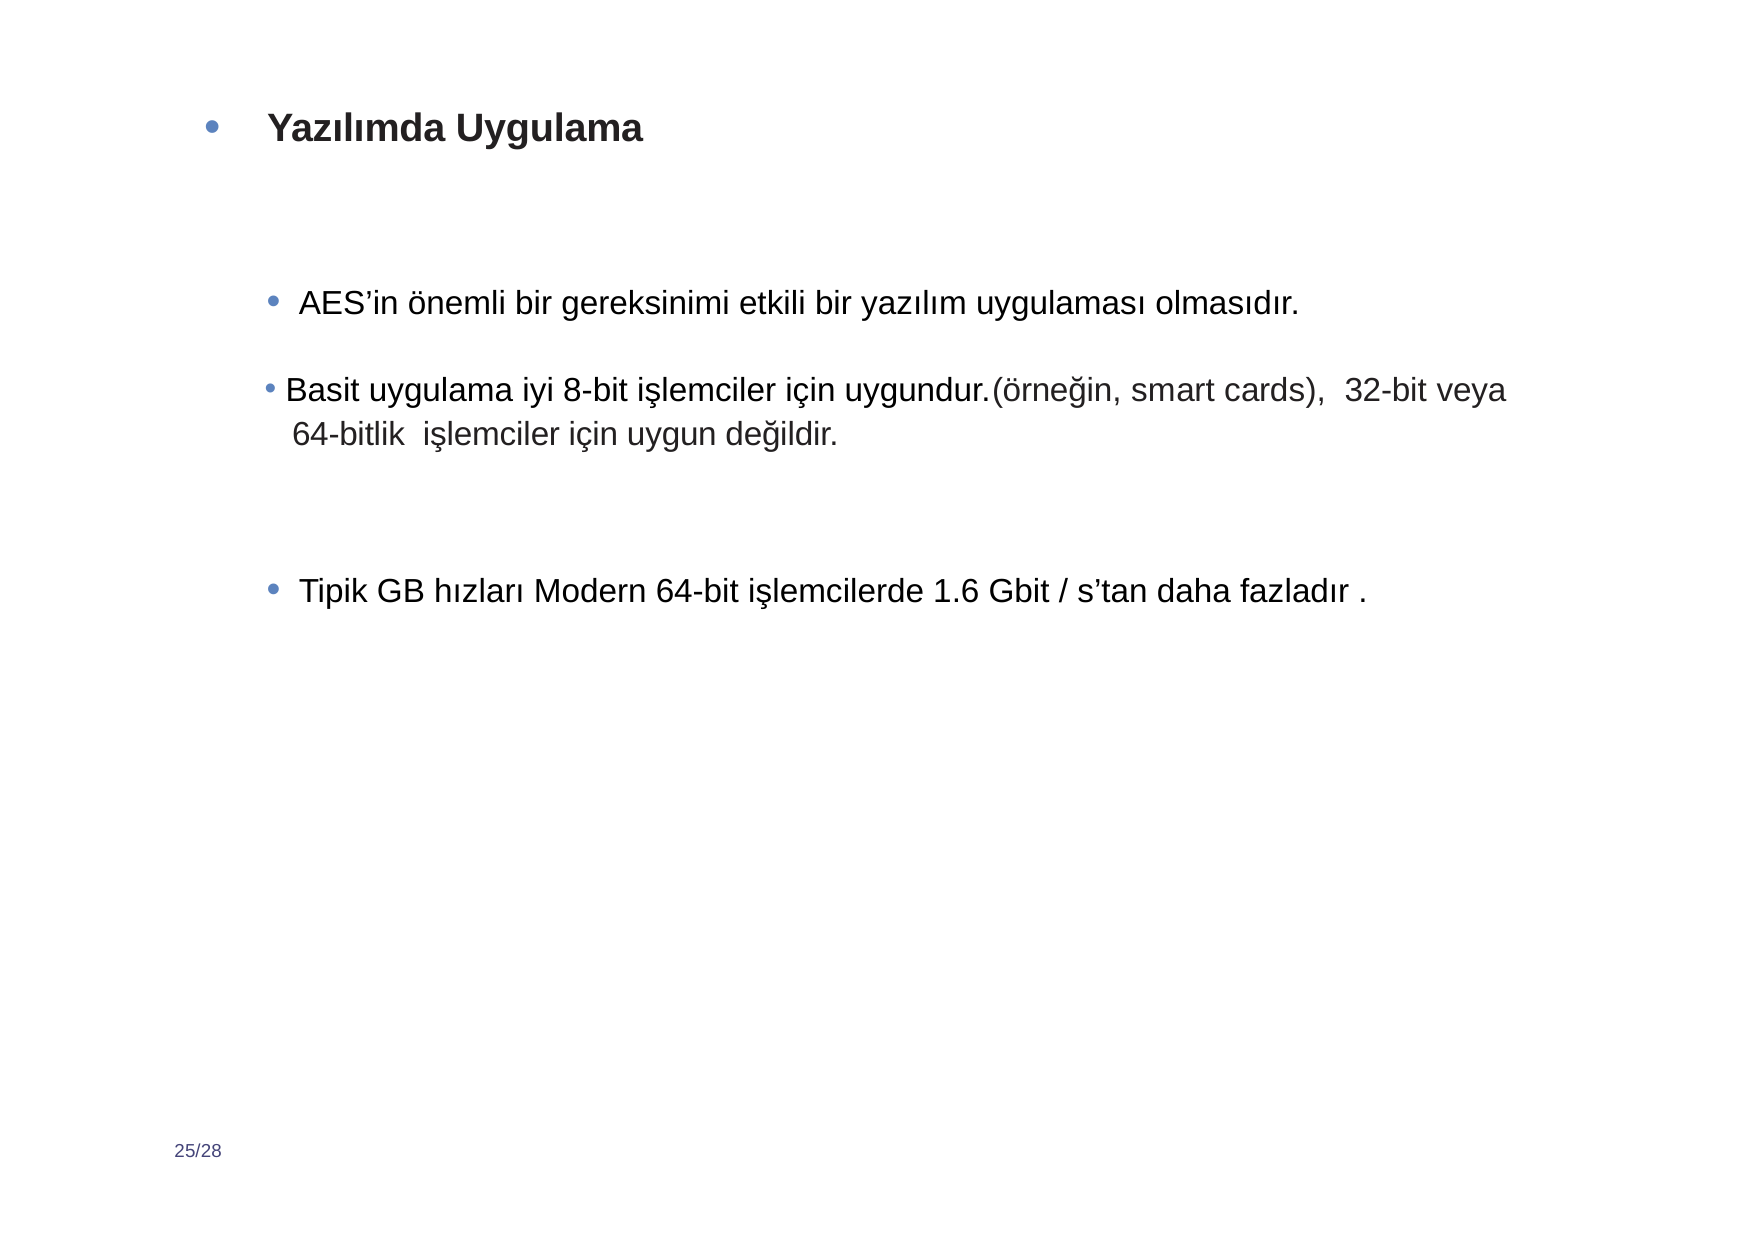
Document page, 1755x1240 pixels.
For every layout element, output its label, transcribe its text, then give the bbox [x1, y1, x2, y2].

text_box AES’in önemli bir gereksinimi etkili bir yazılım uygulaması olmasıdır. Basit uygulama iyi 8-bit işlemciler için uygundur.(örneğin, smart cards), 32-bit veya 64-bitlik işlemciler için uygun değildir. Tipik GB hızları Modern 64-bit işlemcilerde 1.6 Gbit / s’tan daha fazladır . [264, 240, 1545, 871]
text_box Yazılımda Uygulama [202, 102, 787, 161]
slide_number 25/28 [170, 1139, 224, 1164]
